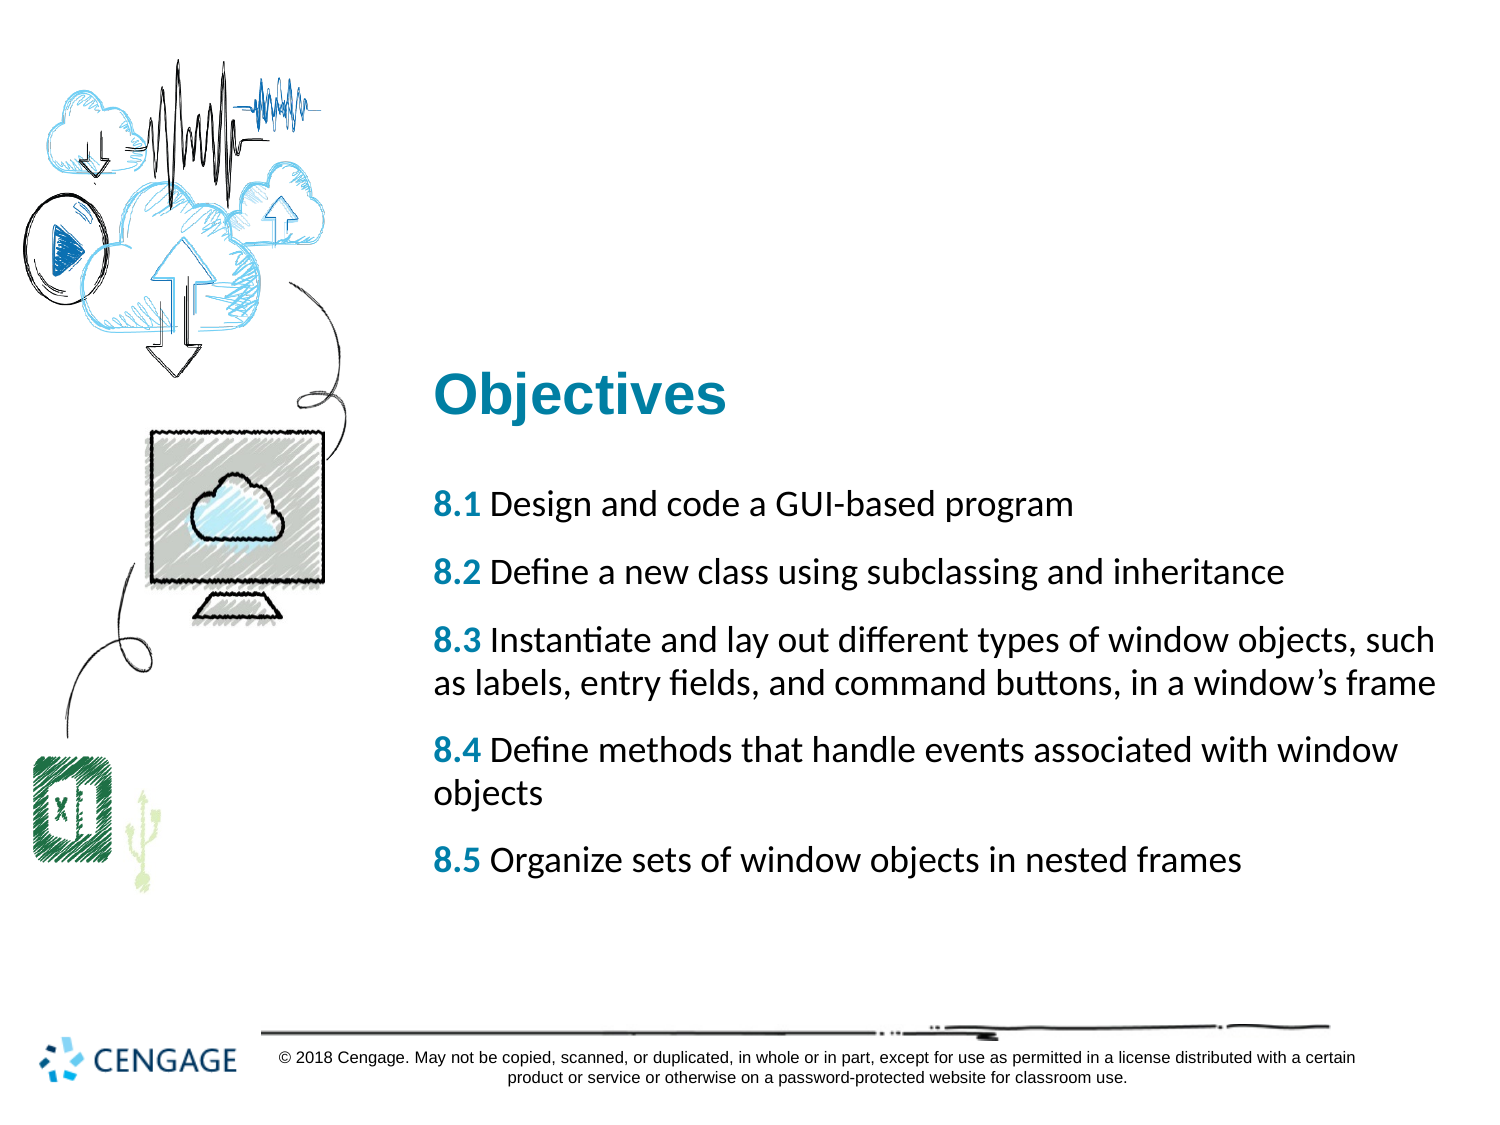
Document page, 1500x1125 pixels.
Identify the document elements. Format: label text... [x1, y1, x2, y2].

picture [23, 743, 163, 895]
title Objectives [433, 365, 1446, 428]
picture [19, 1023, 249, 1095]
list 8.1 Design and code a G U I-based program 8.2 Define a new class using subclassing and inheritance 8.3 Instantiate and lay out different types of window objects, such as labels, entry fields, and command buttons, in a window’s frame 8.4 Define methods that handle events associated with window objects 8.5 Organize sets of window objects in nested frames [433, 482, 1446, 968]
picture [12, 59, 401, 738]
picture [261, 1024, 1331, 1041]
footer © 2018 Cengage. May not be copied, scanned, or duplicated, in whole or in part, except for use as permitted in a license distributed with a certain product or service or otherwise on a password-protected website for classroom use. [262, 1047, 1375, 1088]
